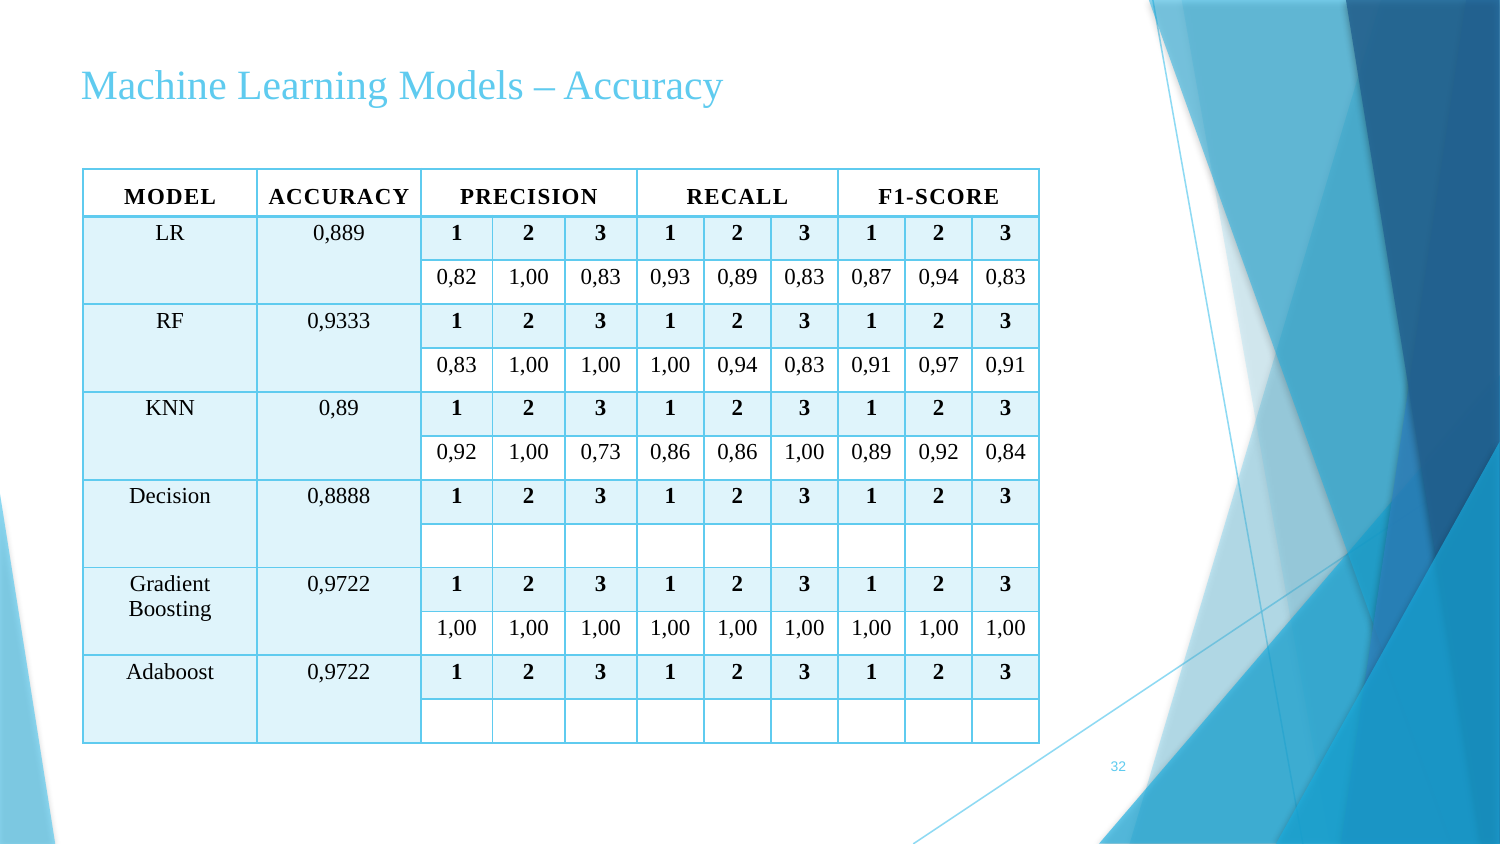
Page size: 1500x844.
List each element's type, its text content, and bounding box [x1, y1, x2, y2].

table_cell 2 [906, 218, 971, 259]
table_cell 1,00 [638, 612, 703, 654]
table_header F1-score [839, 170, 1038, 215]
table_header Precision [422, 170, 636, 215]
table_cell 0,87 [839, 261, 904, 303]
table_cell 2 [705, 568, 770, 611]
table_cell 0,9722 [258, 656, 420, 742]
table_cell 1,00 [493, 261, 564, 303]
table_cell 3 [772, 218, 837, 259]
table_cell 1,00 [772, 612, 837, 654]
table_cell 3 [973, 481, 1038, 523]
table_cell [839, 525, 904, 567]
table_cell 0,92 [422, 437, 492, 479]
table_cell 3 [772, 393, 837, 435]
table_cell 3 [973, 218, 1038, 259]
table_header Accuracy [258, 170, 420, 215]
table_cell 1 [839, 481, 904, 523]
table_cell 3 [566, 305, 636, 347]
table_cell 1,00 [772, 437, 837, 479]
table_cell 0,97 [906, 349, 971, 391]
table_cell 2 [493, 568, 564, 611]
table_cell Gradient Boosting [84, 568, 256, 654]
table_cell 1 [839, 568, 904, 611]
table_cell [638, 700, 703, 742]
table_cell 0,86 [638, 437, 703, 479]
table_cell 2 [705, 481, 770, 523]
table_cell 0,91 [973, 349, 1038, 391]
table_cell 2 [705, 218, 770, 259]
table_cell 1,00 [638, 349, 703, 391]
table_cell 2 [705, 656, 770, 698]
table_cell 1 [839, 393, 904, 435]
table_cell 3 [566, 568, 636, 611]
table_cell 1 [839, 218, 904, 259]
table_cell 3 [566, 393, 636, 435]
table_cell [772, 700, 837, 742]
table_cell LR [84, 218, 256, 303]
table_cell 1 [422, 656, 492, 698]
table_header Recall [638, 170, 837, 215]
table_cell 1,00 [705, 612, 770, 654]
table_cell [906, 525, 971, 567]
table_cell 1,00 [422, 612, 492, 654]
table_cell 1 [422, 218, 492, 259]
table_cell 0,83 [772, 349, 837, 391]
table_cell 3 [973, 305, 1038, 347]
table_cell 0,94 [906, 261, 971, 303]
table_cell [422, 525, 492, 567]
table_cell 0,89 [839, 437, 904, 479]
table_cell Decision [84, 481, 256, 567]
table_cell 1 [638, 568, 703, 611]
table_cell 3 [772, 481, 837, 523]
table_cell [705, 525, 770, 567]
table_cell RF [84, 305, 256, 391]
table_cell [638, 525, 703, 567]
text_box Machine Learning Models – Accuracy [66, 50, 1040, 115]
table_cell 3 [973, 393, 1038, 435]
table_cell 1,00 [566, 349, 636, 391]
table_cell 2 [906, 393, 971, 435]
table_cell 2 [493, 656, 564, 698]
table_cell 1 [422, 481, 492, 523]
table_cell 2 [705, 393, 770, 435]
table_cell 1 [638, 656, 703, 698]
table_cell 2 [906, 656, 971, 698]
table_cell 2 [906, 305, 971, 347]
table_cell 0,8888 [258, 481, 420, 567]
table_cell 1,00 [493, 437, 564, 479]
table_cell [422, 700, 492, 742]
table_cell 2 [493, 393, 564, 435]
table_cell 2 [906, 568, 971, 611]
table_cell 2 [906, 481, 971, 523]
table_cell 1,00 [906, 612, 971, 654]
table_cell 3 [772, 568, 837, 611]
table_cell 1,00 [839, 612, 904, 654]
table_cell 1 [839, 656, 904, 698]
table_cell 1 [422, 393, 492, 435]
table_cell 3 [973, 656, 1038, 698]
table_cell 3 [566, 481, 636, 523]
table_cell [493, 700, 564, 742]
table_cell 2 [493, 481, 564, 523]
table_cell 0,83 [422, 349, 492, 391]
table_cell [566, 525, 636, 567]
table_cell 0,91 [839, 349, 904, 391]
table_cell 0,89 [705, 261, 770, 303]
table_cell 3 [772, 305, 837, 347]
table_cell [493, 525, 564, 567]
table_cell [973, 525, 1038, 567]
table_cell KNN [84, 393, 256, 479]
table_cell 3 [772, 656, 837, 698]
table_cell [973, 700, 1038, 742]
table_cell 1 [638, 393, 703, 435]
table_cell 0,89 [258, 393, 420, 479]
table_cell 0,94 [705, 349, 770, 391]
table_cell 3 [566, 218, 636, 259]
table_cell 0,86 [705, 437, 770, 479]
table_cell 1 [422, 568, 492, 611]
table_header Model [84, 170, 256, 215]
table_cell 0,83 [973, 261, 1038, 303]
table_cell 0,83 [772, 261, 837, 303]
table_cell [705, 700, 770, 742]
table_cell 0,889 [258, 218, 420, 303]
table_cell 0,93 [638, 261, 703, 303]
slide_number 32 [1056, 743, 1141, 789]
table_cell [772, 525, 837, 567]
table_cell 0,92 [906, 437, 971, 479]
table_cell 2 [493, 218, 564, 259]
table_cell 0,83 [566, 261, 636, 303]
table_cell 1,00 [493, 612, 564, 654]
table_cell 0,9333 [258, 305, 420, 391]
table_cell [839, 700, 904, 742]
table_cell 1 [422, 305, 492, 347]
table_cell 3 [566, 656, 636, 698]
table_cell 1,00 [566, 612, 636, 654]
table_cell 2 [705, 305, 770, 347]
table_cell 3 [973, 568, 1038, 611]
table_cell [906, 700, 971, 742]
table_cell 1,00 [973, 612, 1038, 654]
table_cell 1 [638, 305, 703, 347]
table_cell 0,73 [566, 437, 636, 479]
table_cell 1 [638, 481, 703, 523]
table_cell 0,9722 [258, 568, 420, 654]
table_cell Adaboost [84, 656, 256, 742]
table_cell 2 [493, 305, 564, 347]
table_cell 1,00 [493, 349, 564, 391]
table_cell [566, 700, 636, 742]
table_cell 1 [638, 218, 703, 259]
table_cell 0,82 [422, 261, 492, 303]
table_cell 0,84 [973, 437, 1038, 479]
table_cell 1 [839, 305, 904, 347]
